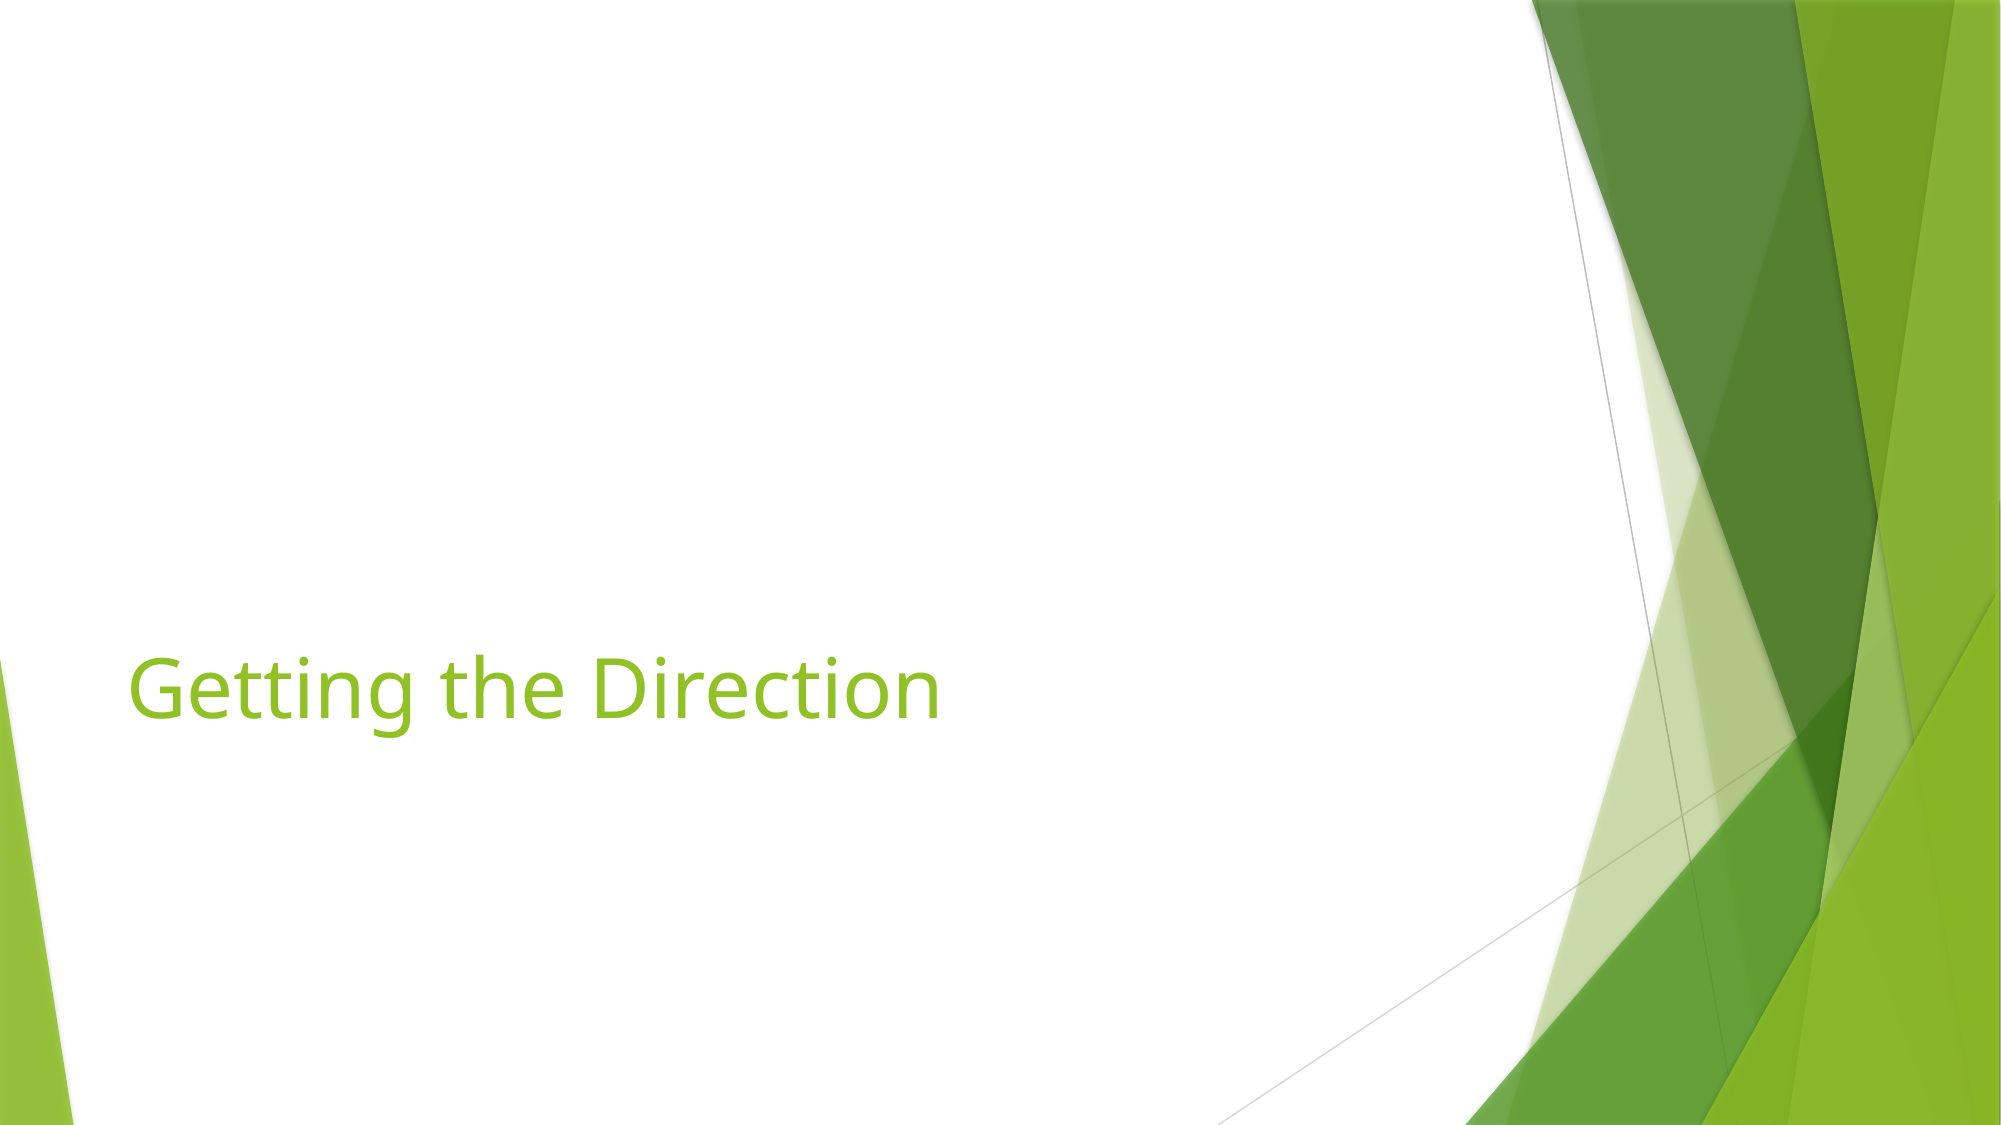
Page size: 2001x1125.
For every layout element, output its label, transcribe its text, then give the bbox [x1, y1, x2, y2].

title Getting the Direction [111, 443, 1522, 743]
